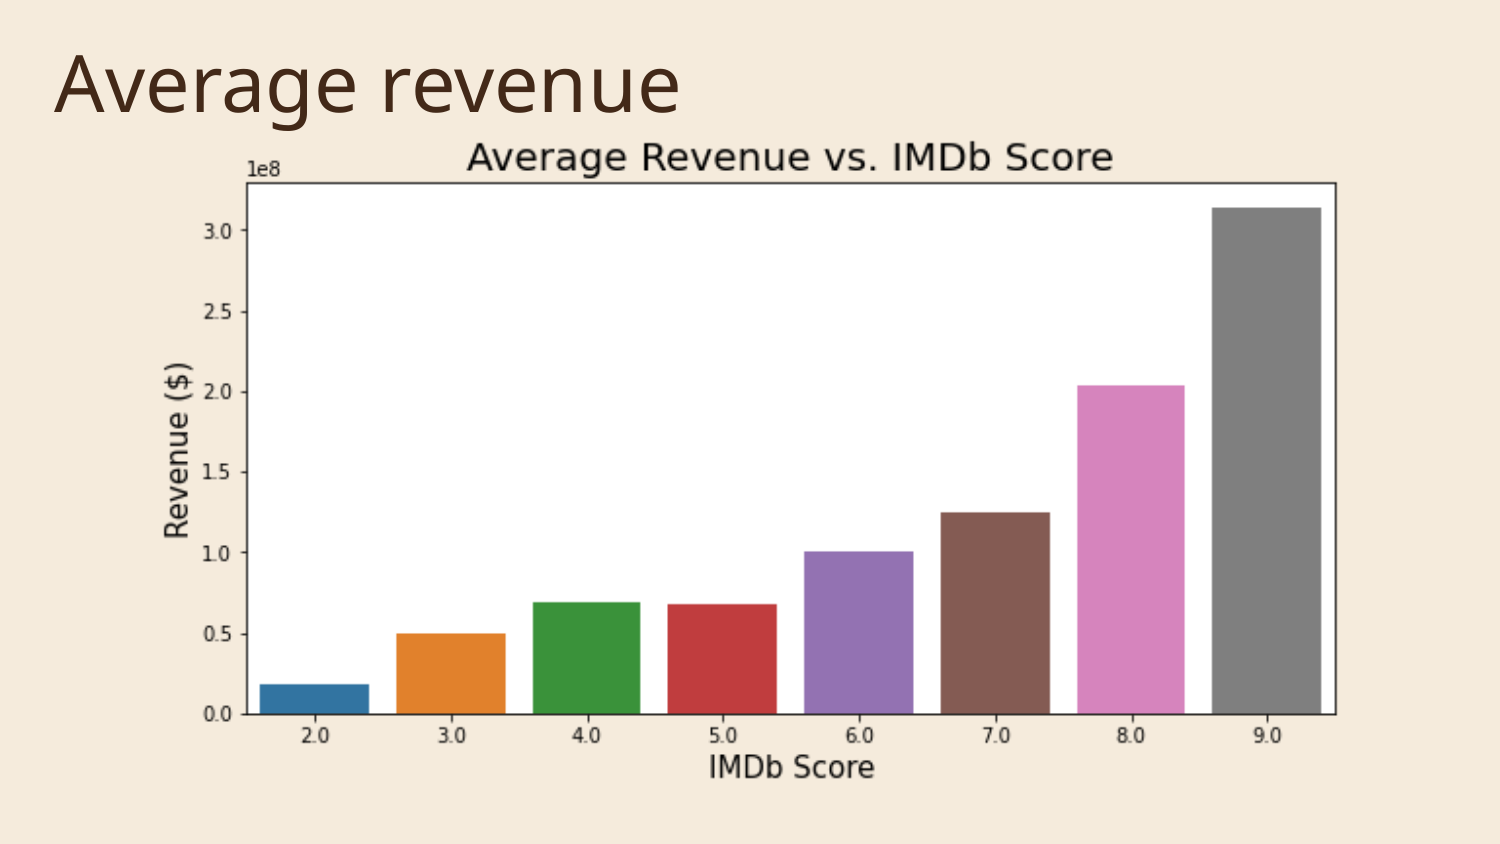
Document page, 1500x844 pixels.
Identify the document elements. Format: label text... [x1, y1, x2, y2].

picture [151, 128, 1349, 798]
title Average revenue [0, 54, 737, 107]
